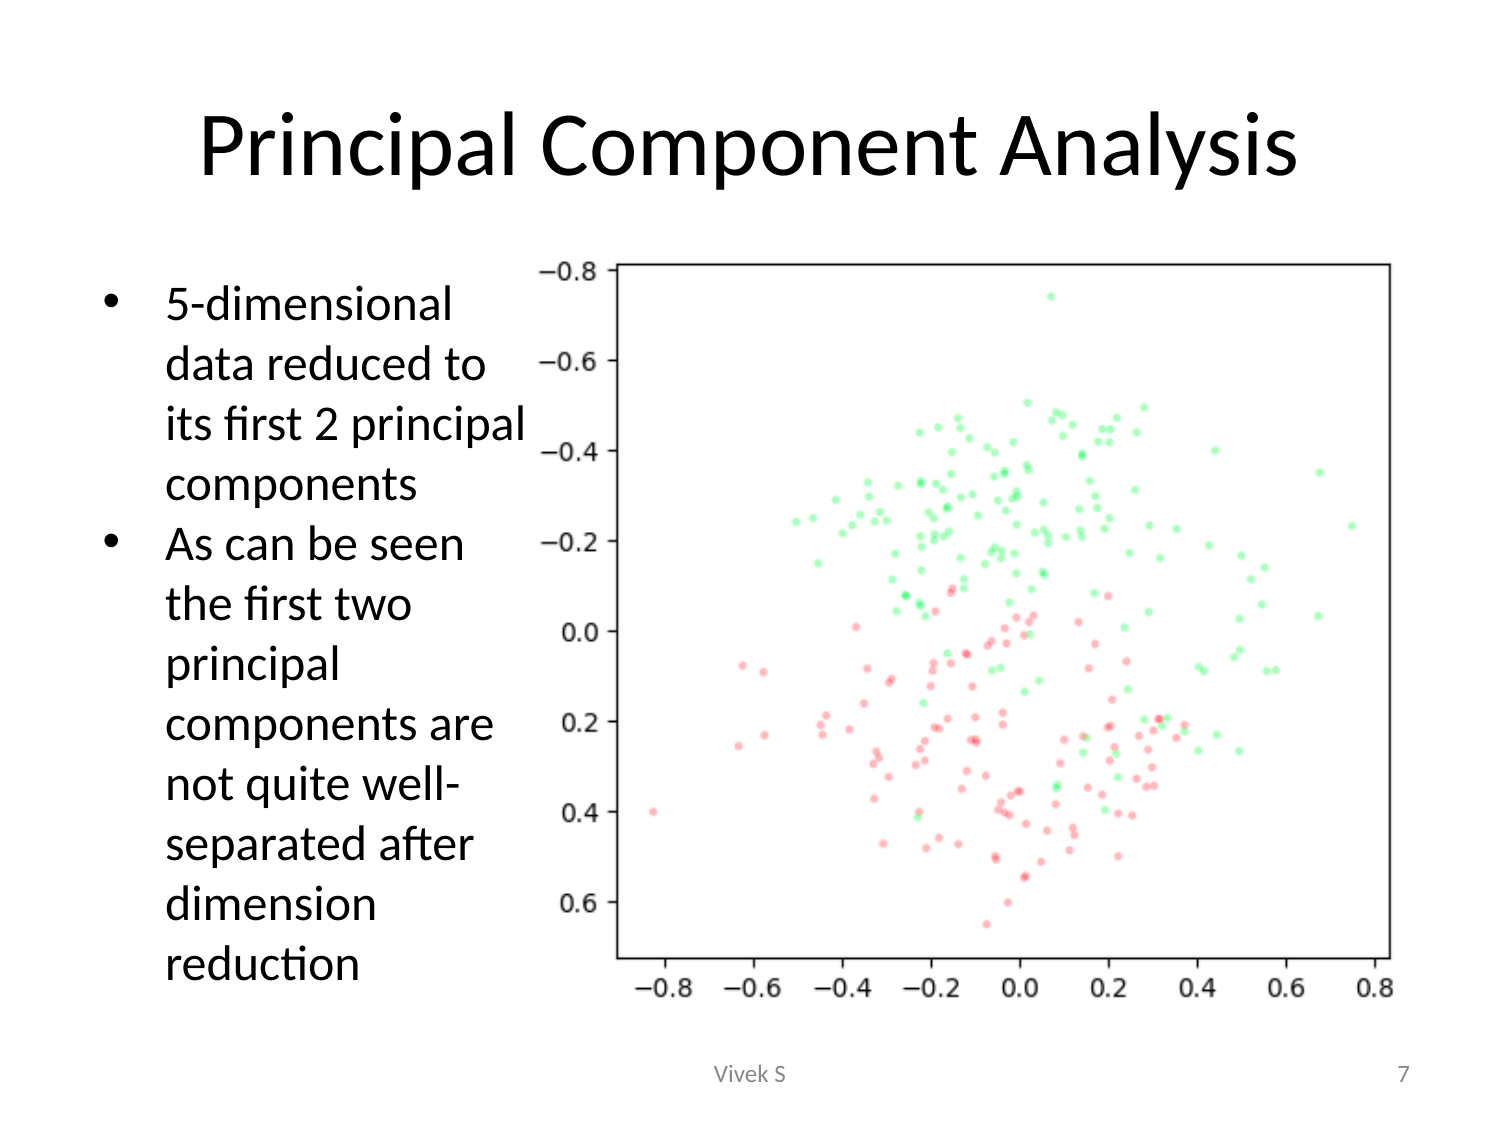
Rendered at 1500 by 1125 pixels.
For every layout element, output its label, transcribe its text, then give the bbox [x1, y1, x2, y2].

list 5-dimensional data reduced to its first 2 principal components As can be seen the first two principal components are not quite well-separated after dimension reduction [75, 262, 550, 1043]
title Principal Component Analysis [75, 45, 1425, 233]
slide_number ‹#› [1074, 1042, 1425, 1103]
picture [528, 249, 1443, 1020]
footer Vivek S [512, 1042, 988, 1103]
